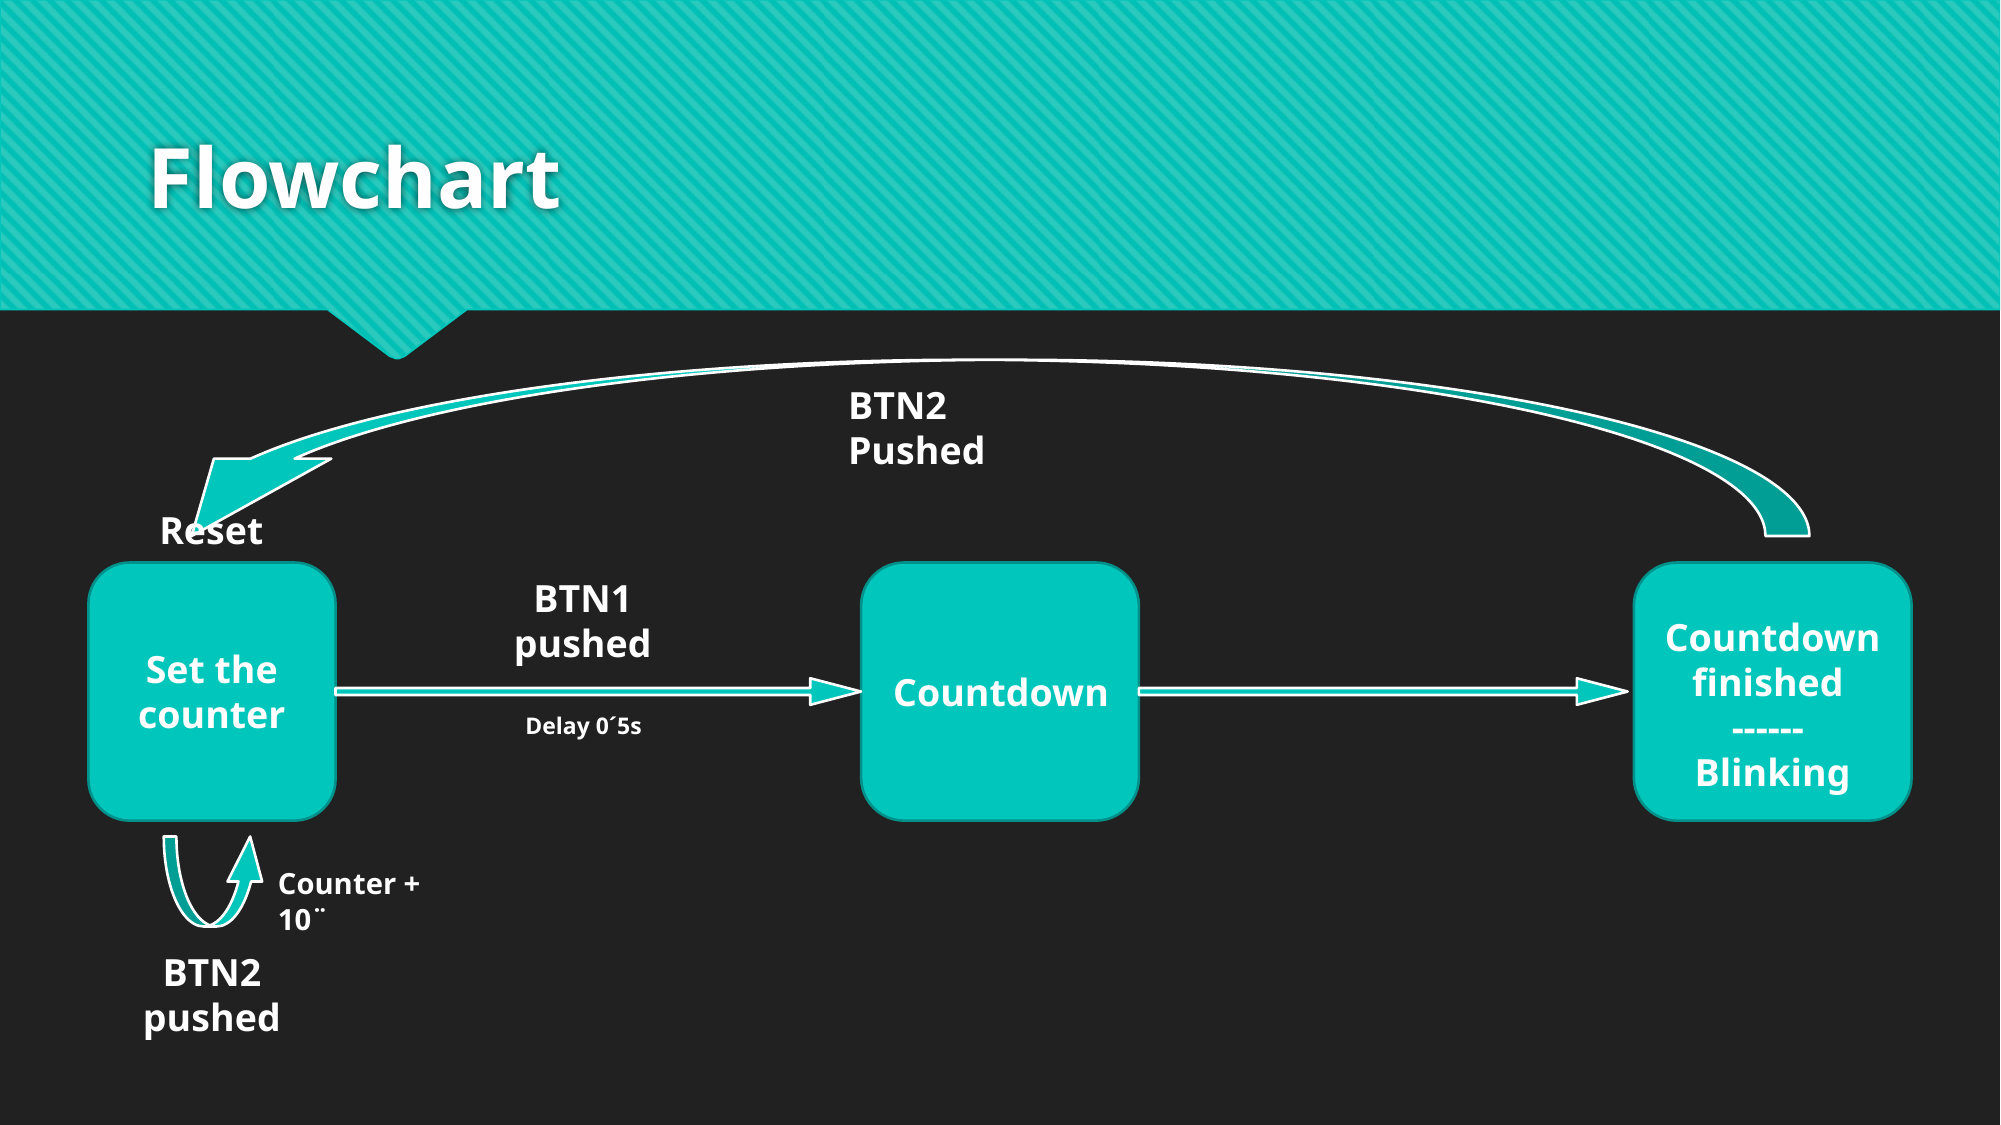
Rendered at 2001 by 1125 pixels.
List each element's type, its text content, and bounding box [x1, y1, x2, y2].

text_box BTN1 pushed [498, 567, 668, 672]
text_box Set the counter [110, 638, 314, 744]
text_box BTN2 Pushed [833, 374, 1098, 480]
text_box [200, 358, 1811, 538]
text_box [334, 676, 863, 707]
text_box Delay 0´5s [507, 704, 661, 747]
text_box Counter + 10¨ [263, 858, 489, 944]
text_box [1137, 676, 1629, 707]
text_box [87, 561, 337, 822]
text_box Countdown [878, 661, 1125, 722]
text_box [162, 835, 263, 928]
text_box BTN2 pushed [127, 941, 297, 1047]
text_box Countdown finished ------ Blinking [1649, 606, 1896, 802]
text_box [859, 561, 1141, 822]
title Flowchart [132, 73, 1868, 233]
text_box Reset [144, 499, 280, 560]
text_box [1632, 561, 1913, 822]
